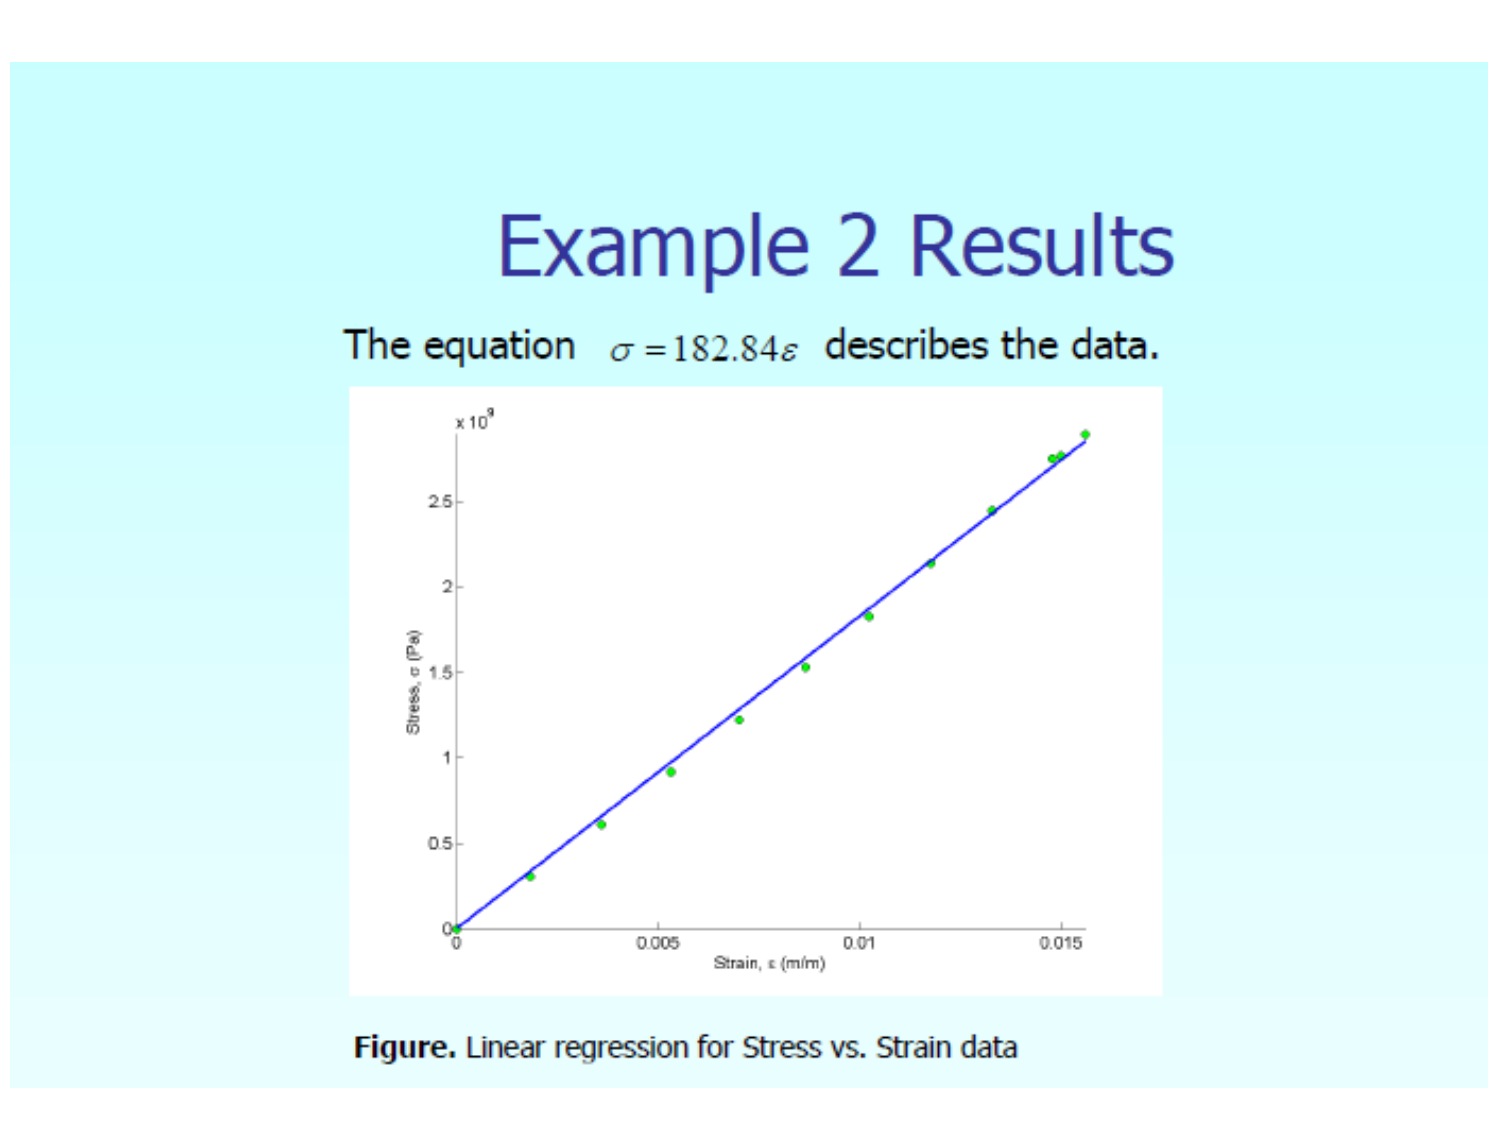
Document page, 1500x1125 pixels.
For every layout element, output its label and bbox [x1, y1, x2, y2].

picture [10, 62, 1488, 1088]
